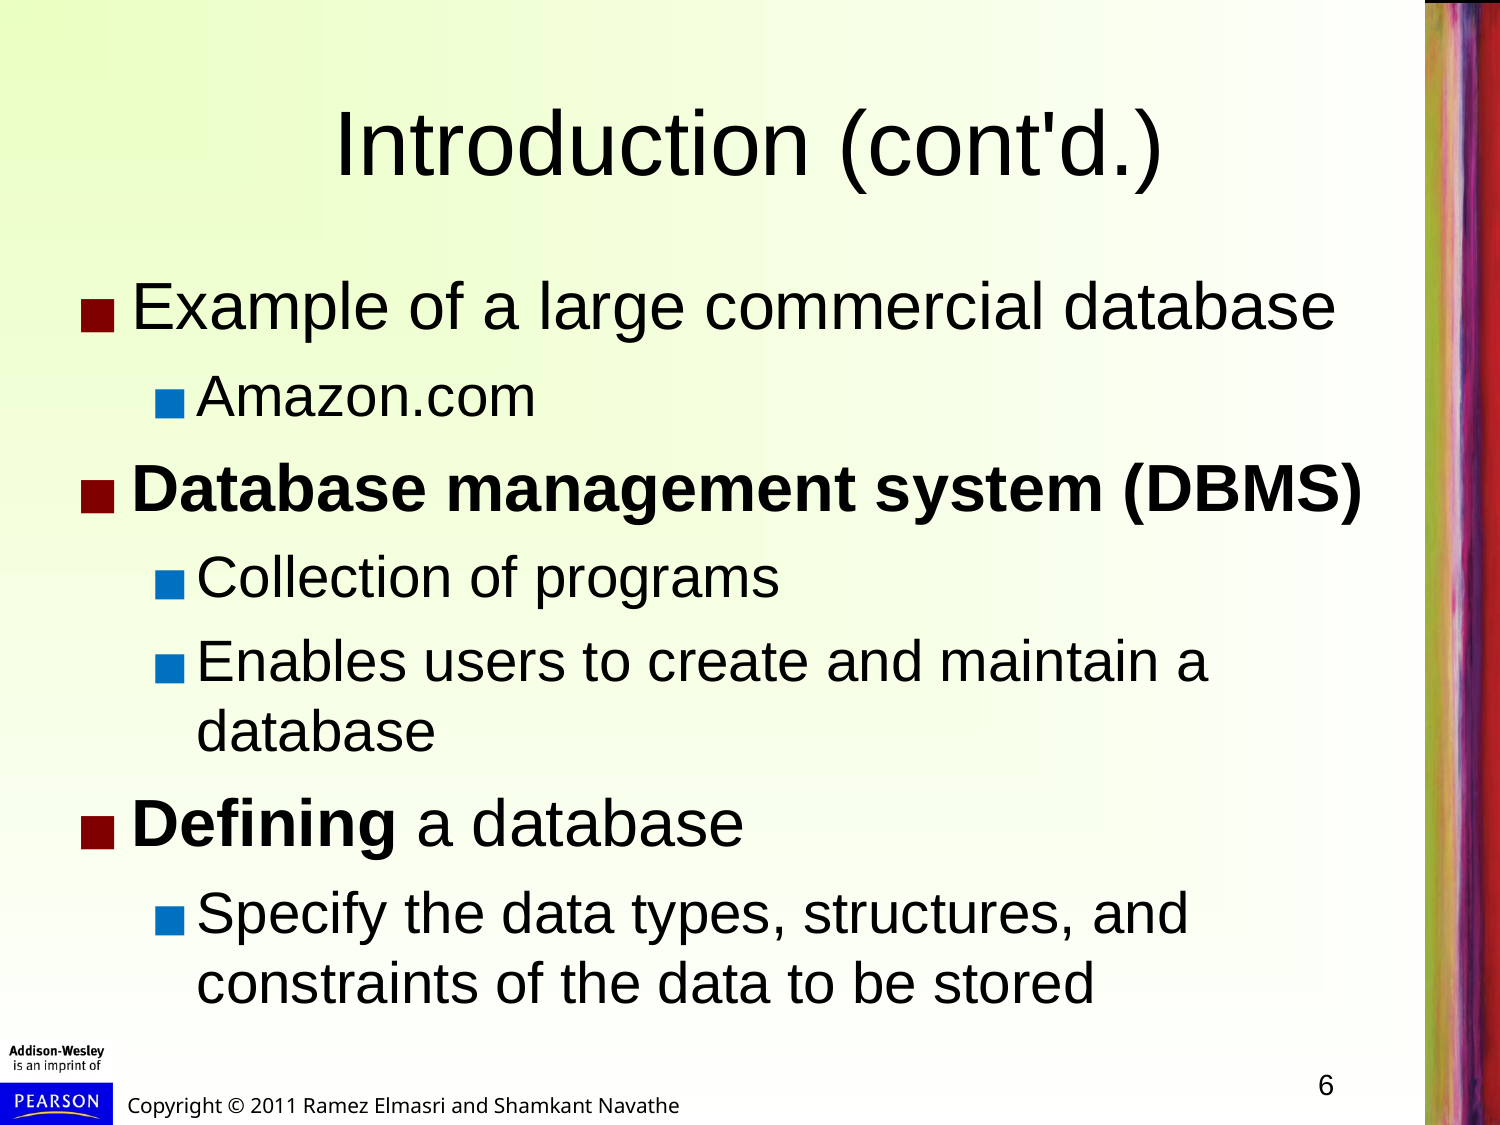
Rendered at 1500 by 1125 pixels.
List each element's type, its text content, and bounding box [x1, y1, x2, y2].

list Example of a large commercial database Amazon.com Database management system (DBMS) Collection of programs Enables users to create and maintain a database Defining a database Specify the data types, structures, and constraints of the data to be stored [75, 263, 1425, 1006]
title Introduction (cont'd.) [75, 44, 1425, 233]
picture [0, 0, 1500, 1125]
